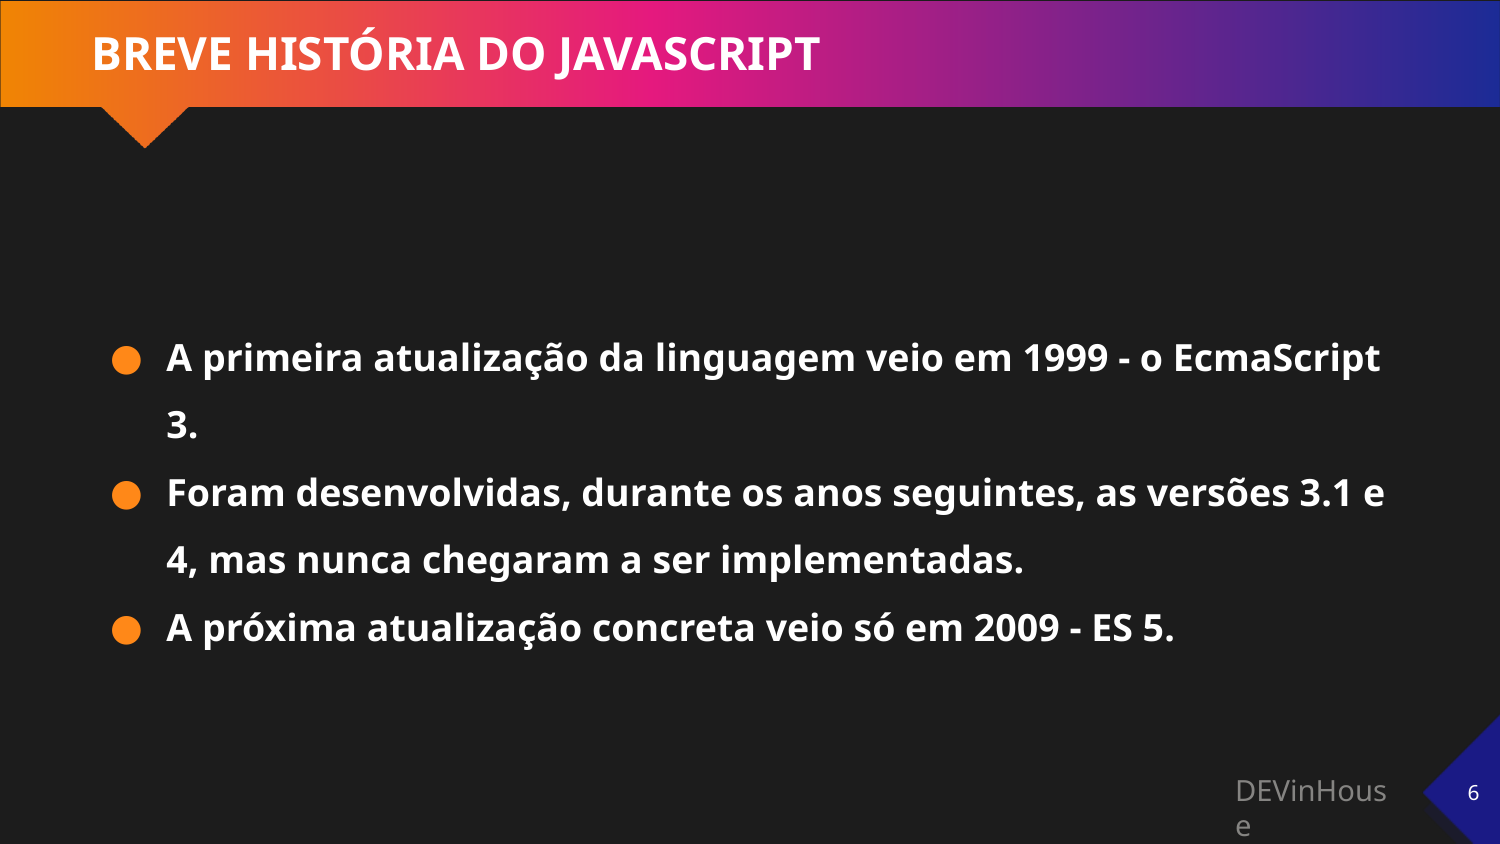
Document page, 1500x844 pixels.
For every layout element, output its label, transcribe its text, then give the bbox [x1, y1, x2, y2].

picture [0, 0, 1500, 168]
title BREVE HISTÓRIA DO JAVASCRIPT [76, 0, 1424, 105]
picture [1417, 712, 1500, 844]
title A primeira atualização da linguagem veio em 1999 - o EcmaScript 3. Foram desenvolvidas, durante os anos seguintes, as versões 3.1 e 4, mas nunca chegaram a ser implementadas. A próxima atualização concreta veio só em 2009 - ES 5. [76, 221, 1418, 739]
slide_number ‹#› [1446, 771, 1500, 817]
